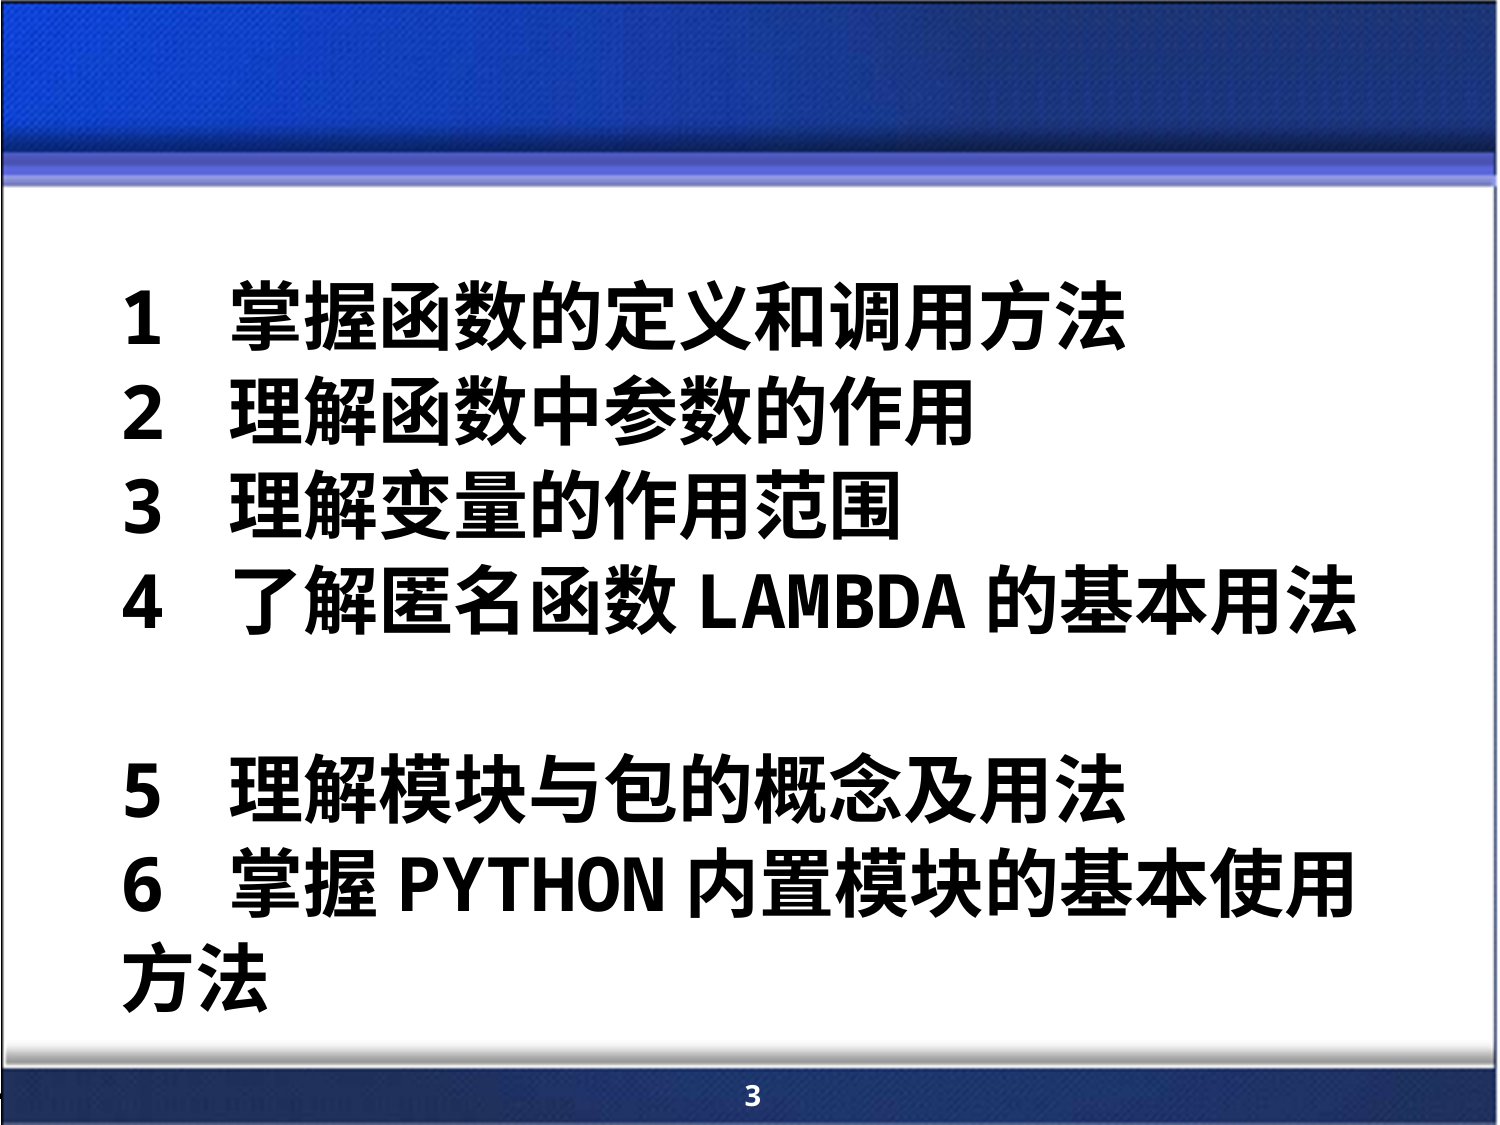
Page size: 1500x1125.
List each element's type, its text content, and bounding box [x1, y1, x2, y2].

title 1 掌握函数的定义和调用方法 2 理解函数中参数的作用 3 理解变量的作用范围 4 了解匿名函数lambda的基本用法 5 理解模块与包的概念及用法 6 掌握Python内置模块的基本使用方法 [105, 257, 1381, 1050]
picture [1, 0, 1499, 1125]
slide_number 3 [672, 1074, 834, 1125]
